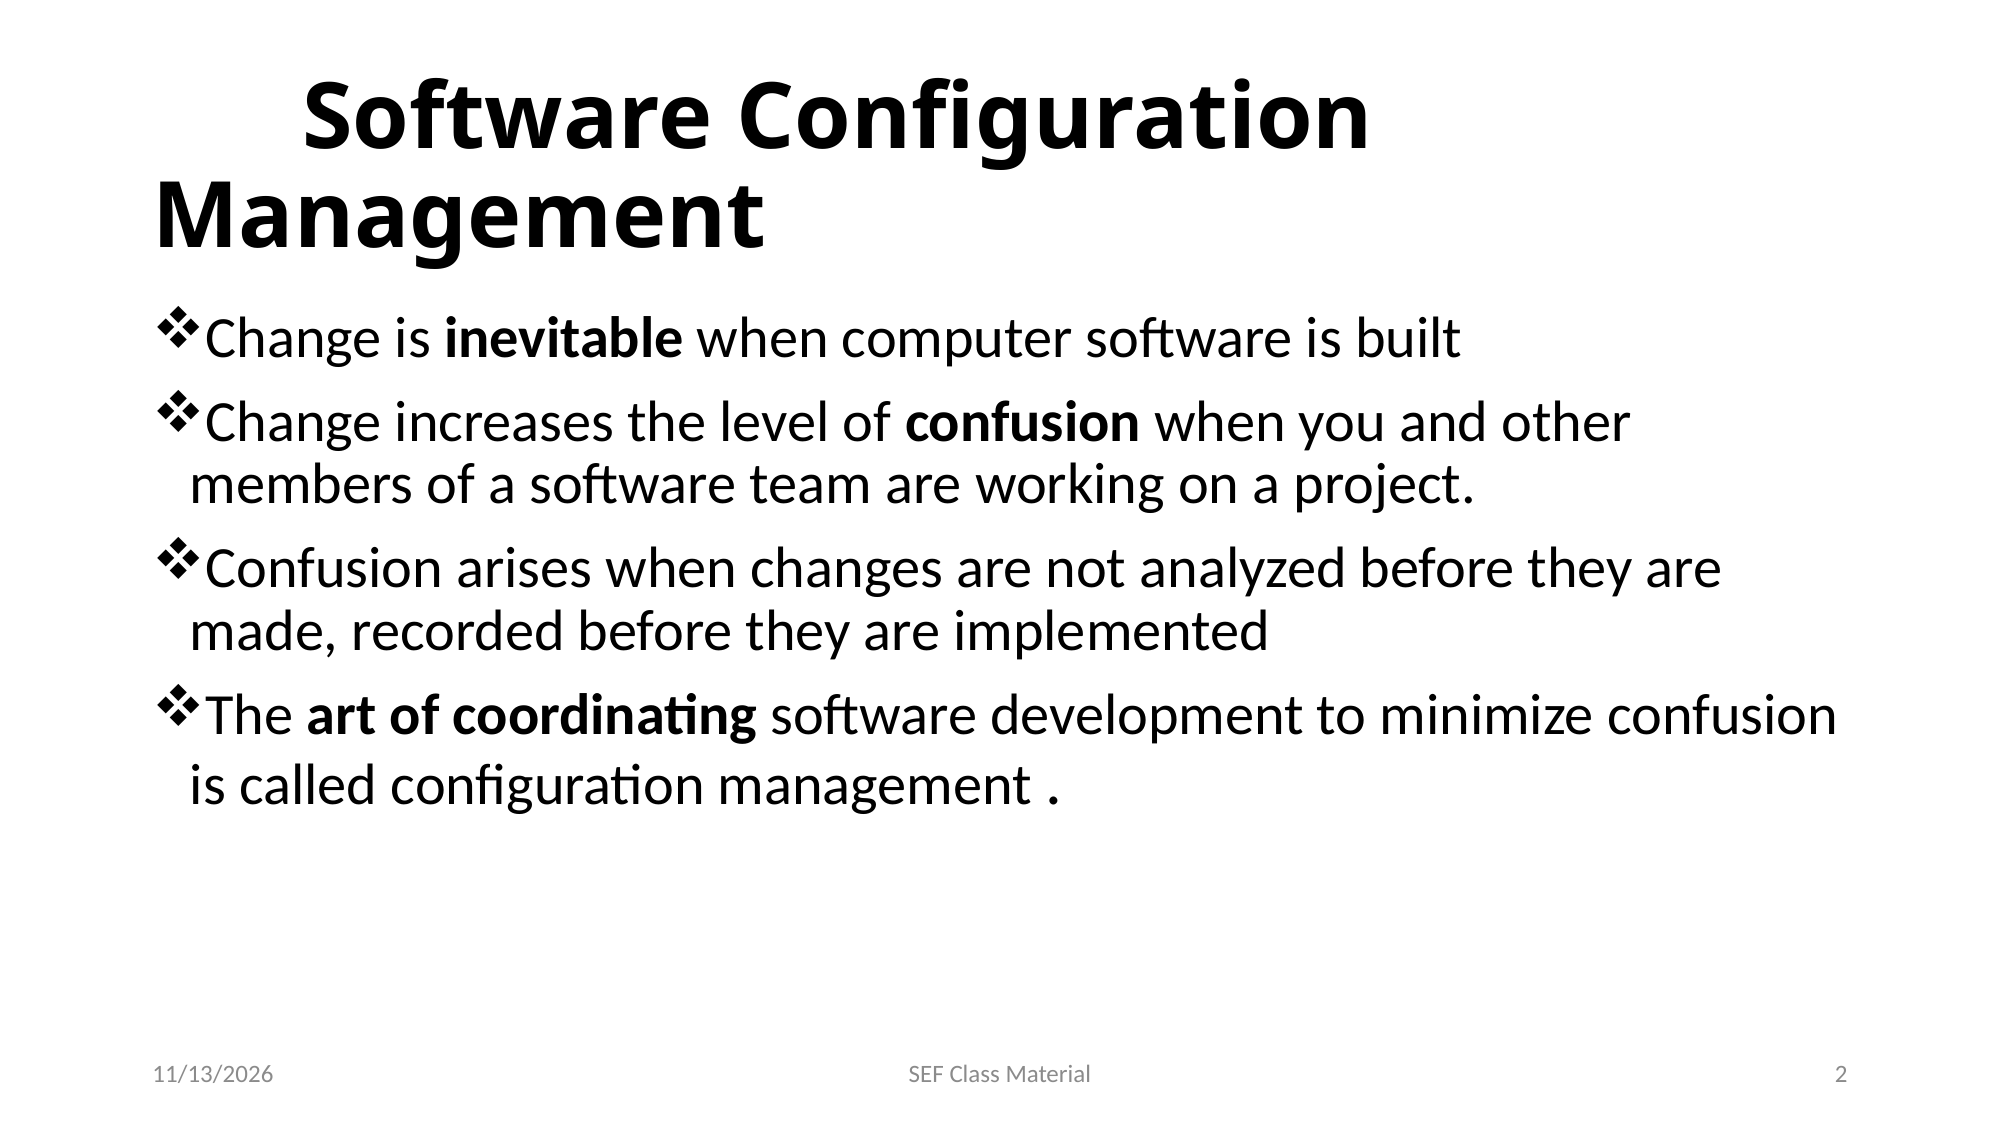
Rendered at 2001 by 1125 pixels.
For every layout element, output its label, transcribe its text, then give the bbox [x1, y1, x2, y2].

list Change is inevitable when computer software is built Change increases the level of confusion when you and other members of a software team are working on a project. Confusion arises when changes are not analyzed before they are made, recorded before they are implemented The art of coordinating software development to minimize confusion is called configuration management . [137, 299, 1863, 1014]
slide_number 2 [1412, 1042, 1863, 1103]
footer SEF Class Material [662, 1042, 1338, 1103]
title Software Configuration Management [137, 59, 1863, 278]
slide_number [137, 1042, 588, 1103]
